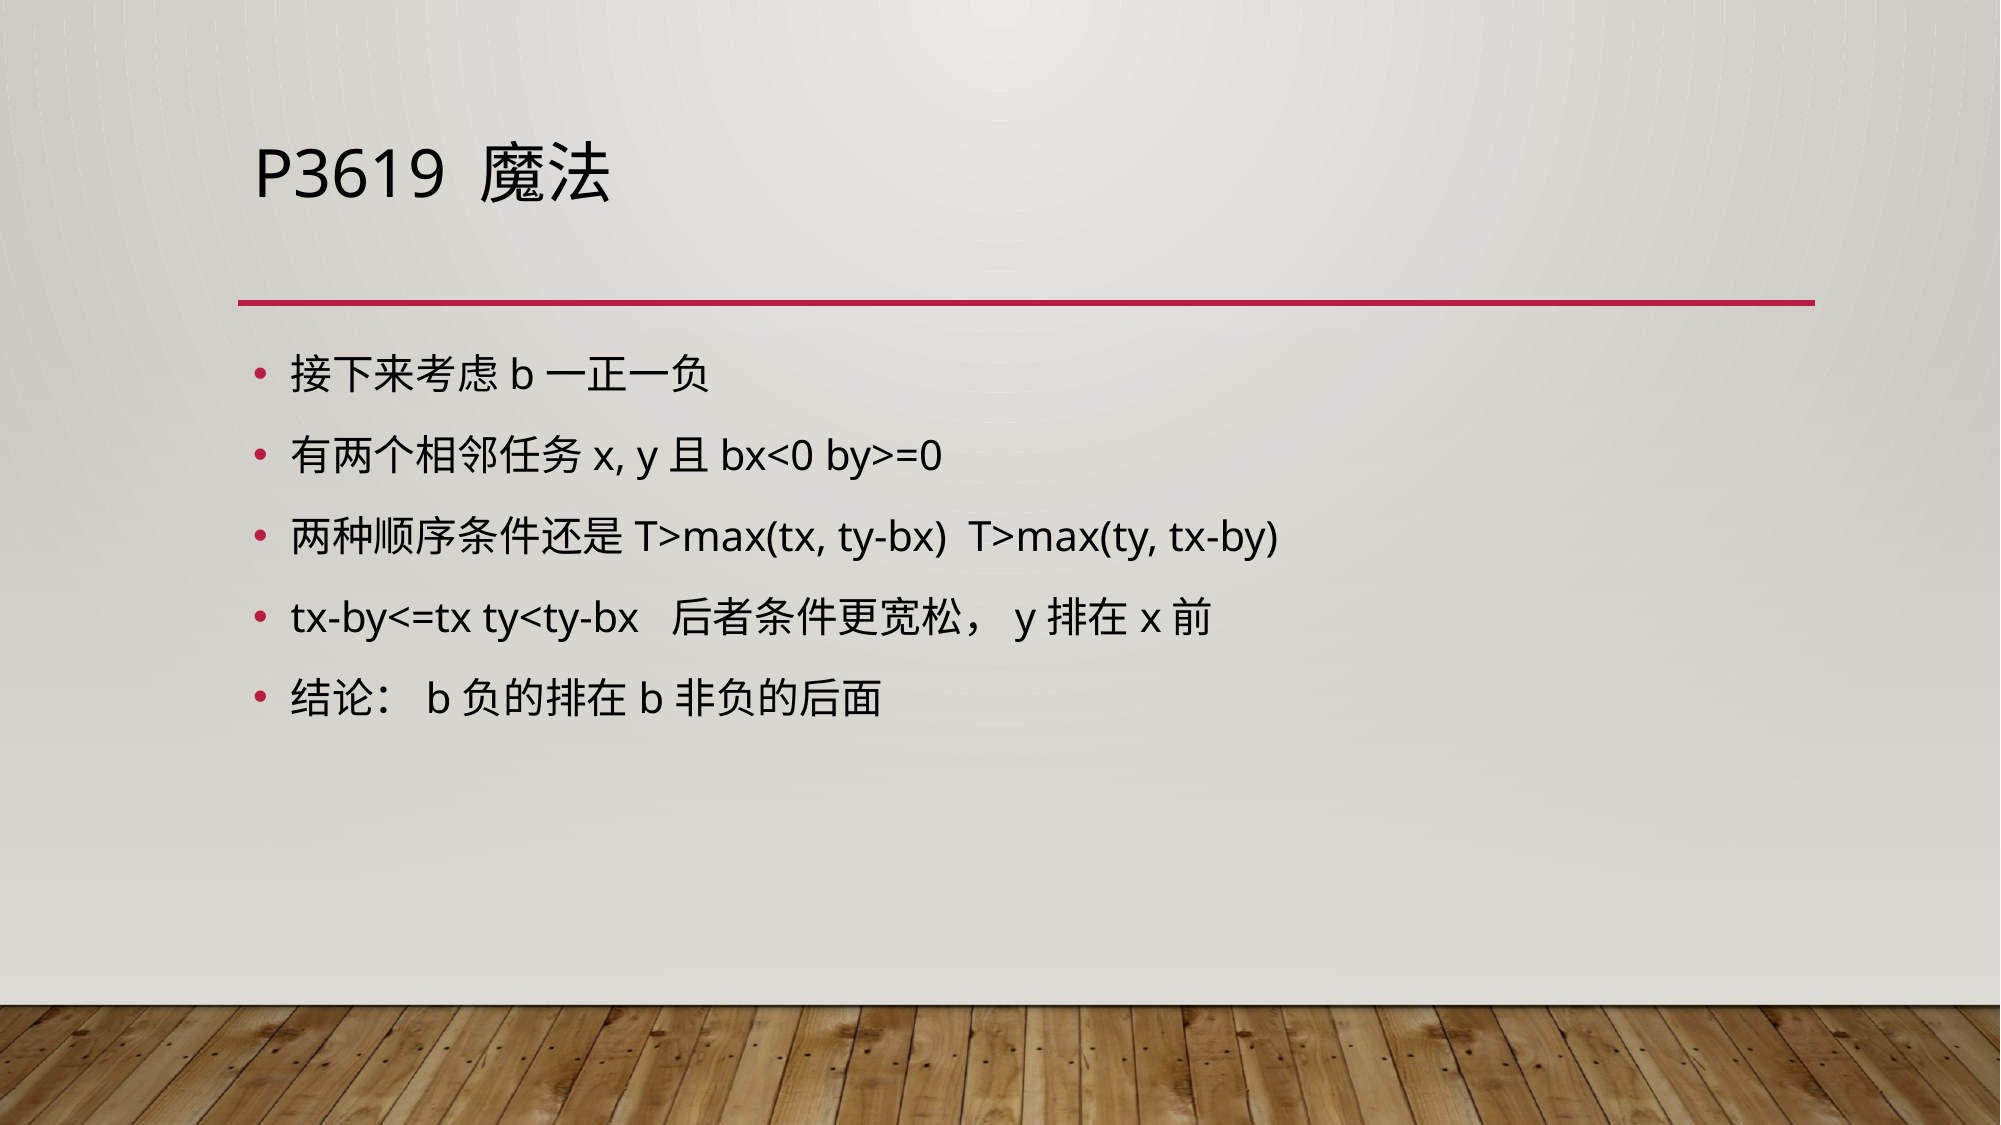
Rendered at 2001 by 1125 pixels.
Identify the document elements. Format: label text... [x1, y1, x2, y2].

list 接下来考虑b一正一负 有两个相邻任务x, y且bx<0 by>=0 两种顺序条件还是T>max(tx, ty-bx) T>max(ty, tx-by) tx-by<=tx ty<ty-bx 后者条件更宽松，y排在x前 结论：b负的排在b非负的后面 [238, 330, 1814, 897]
picture [0, 1005, 2000, 1125]
title P3619 魔法 [238, 131, 1814, 305]
